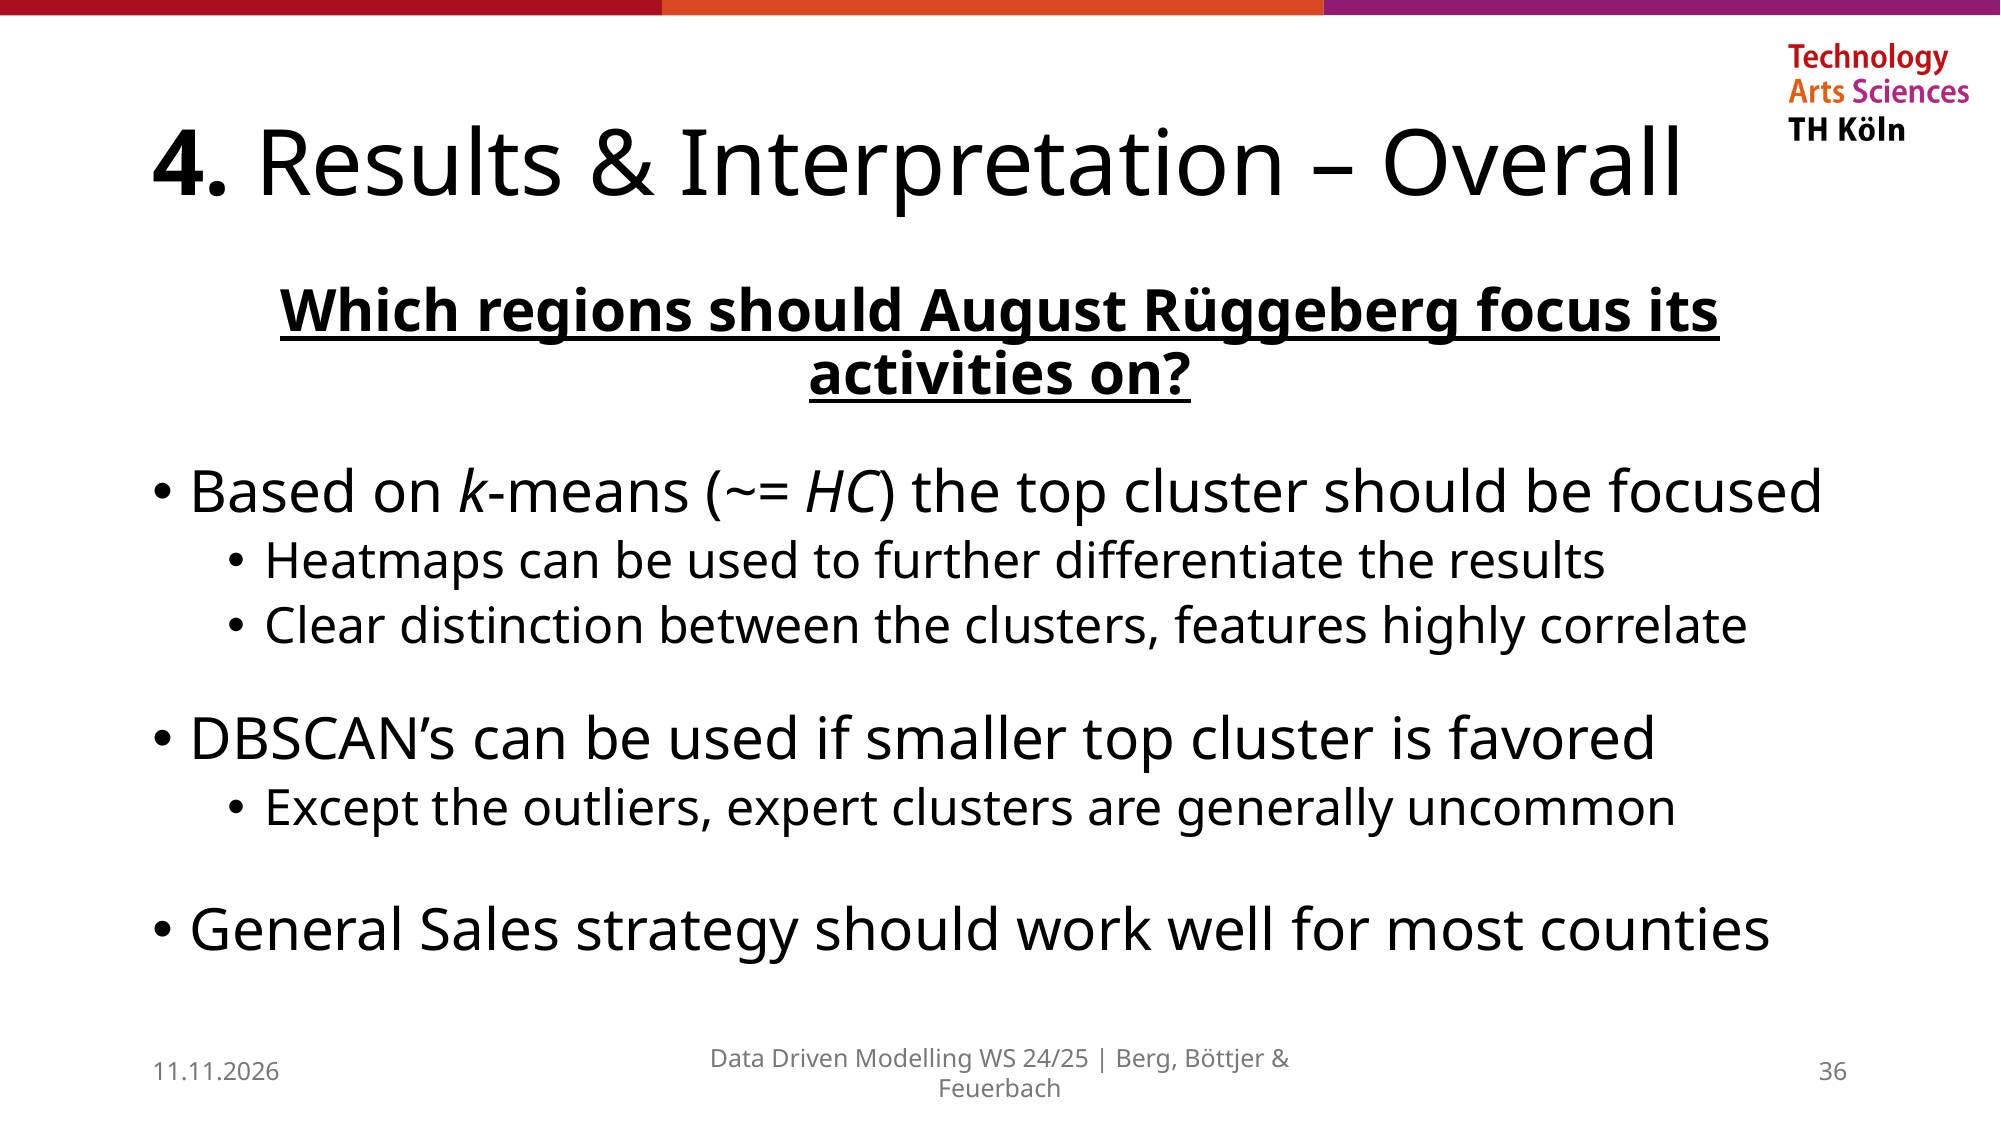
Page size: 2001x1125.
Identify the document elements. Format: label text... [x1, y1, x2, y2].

list Which regions should August Rüggeberg focus its activities on? Based on k-means (~= HC) the top cluster should be focused Heatmaps can be used to further differentiate the results Clear distinction between the clusters, features highly correlate DBSCAN’s can be used if smaller top cluster is favored Except the outliers, expert clusters are generally uncommon General Sales strategy should work well for most counties [137, 274, 1863, 988]
title 4. Results & Interpretation – Overall [137, 56, 1863, 274]
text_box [0, 0, 2000, 16]
slide_number 36 [1412, 1042, 1863, 1103]
footer Data Driven Modelling WS 24/25 | Berg, Böttjer & Feuerbach [662, 1042, 1338, 1103]
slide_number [137, 1042, 588, 1103]
picture [1787, 43, 1969, 142]
